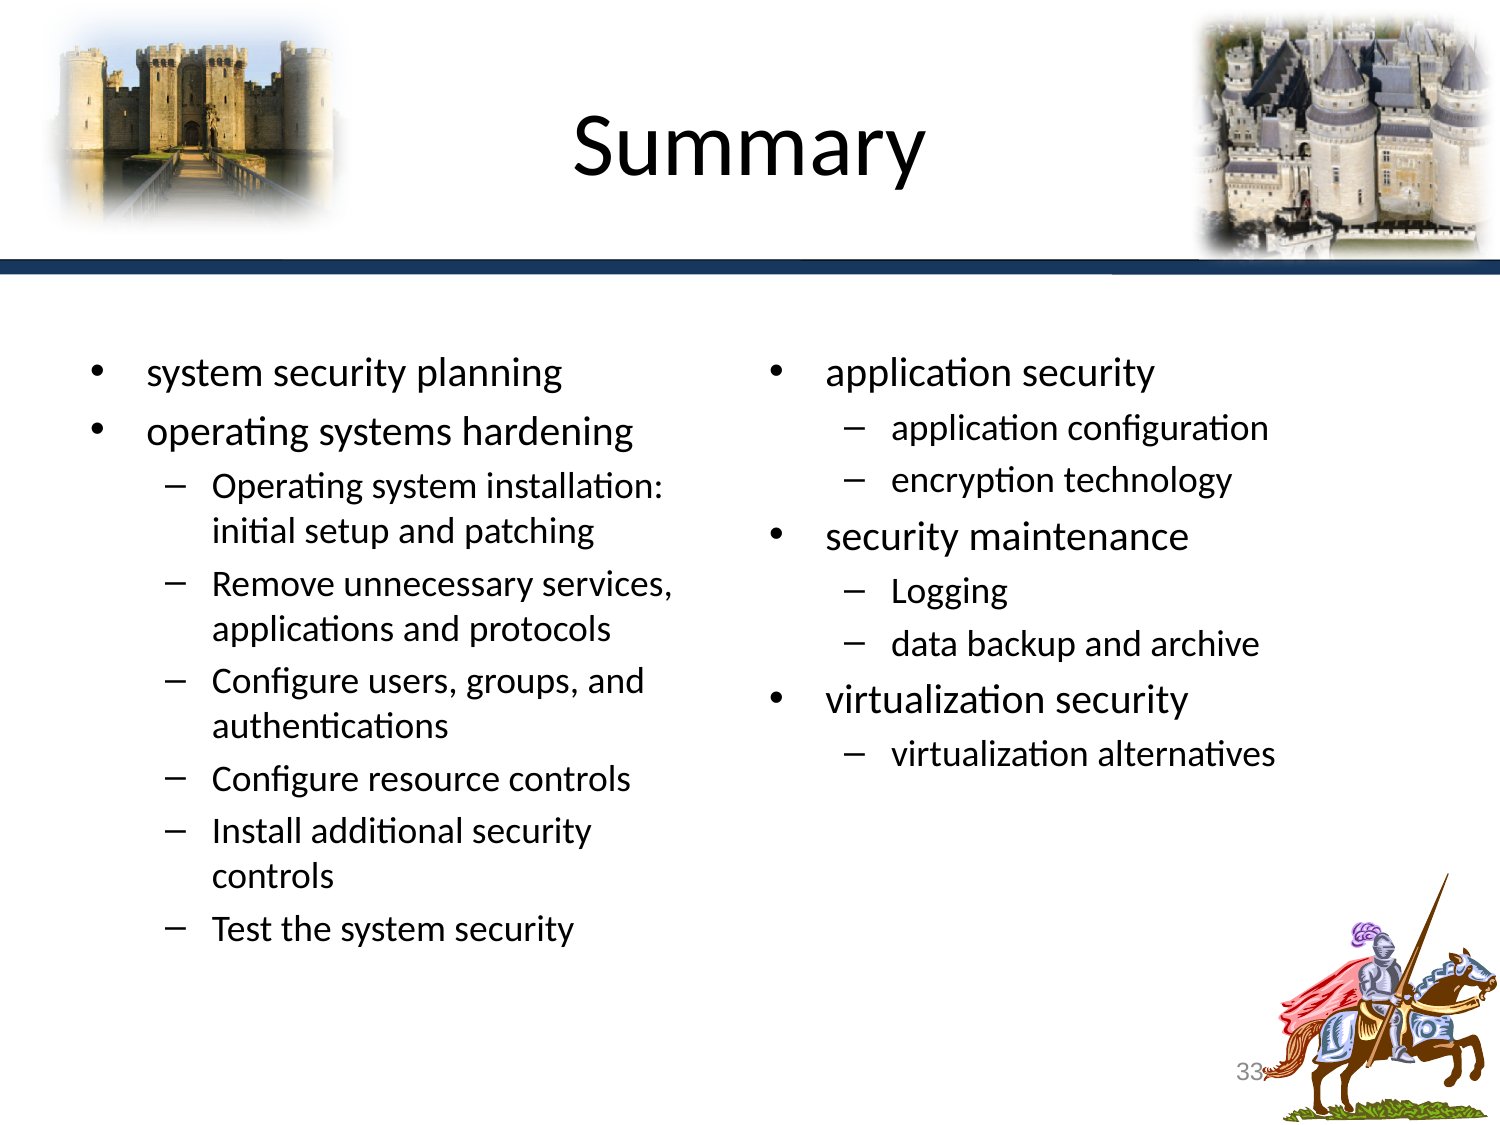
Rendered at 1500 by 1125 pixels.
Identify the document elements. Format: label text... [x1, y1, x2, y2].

picture [1262, 870, 1500, 1125]
picture [37, 0, 356, 238]
picture [1189, 6, 1497, 271]
list application security application configuration encryption technology security maintenance Logging data backup and archive virtualization security virtualization alternatives [754, 337, 1400, 991]
slide_number 33 [1074, 1040, 1257, 1100]
list system security planning operating systems hardening Operating system installation: initial setup and patching Remove unnecessary services, applications and protocols Configure users, groups, and authentications Configure resource controls Install additional security controls Test the system security [75, 337, 720, 991]
title Summary [359, 45, 1184, 233]
